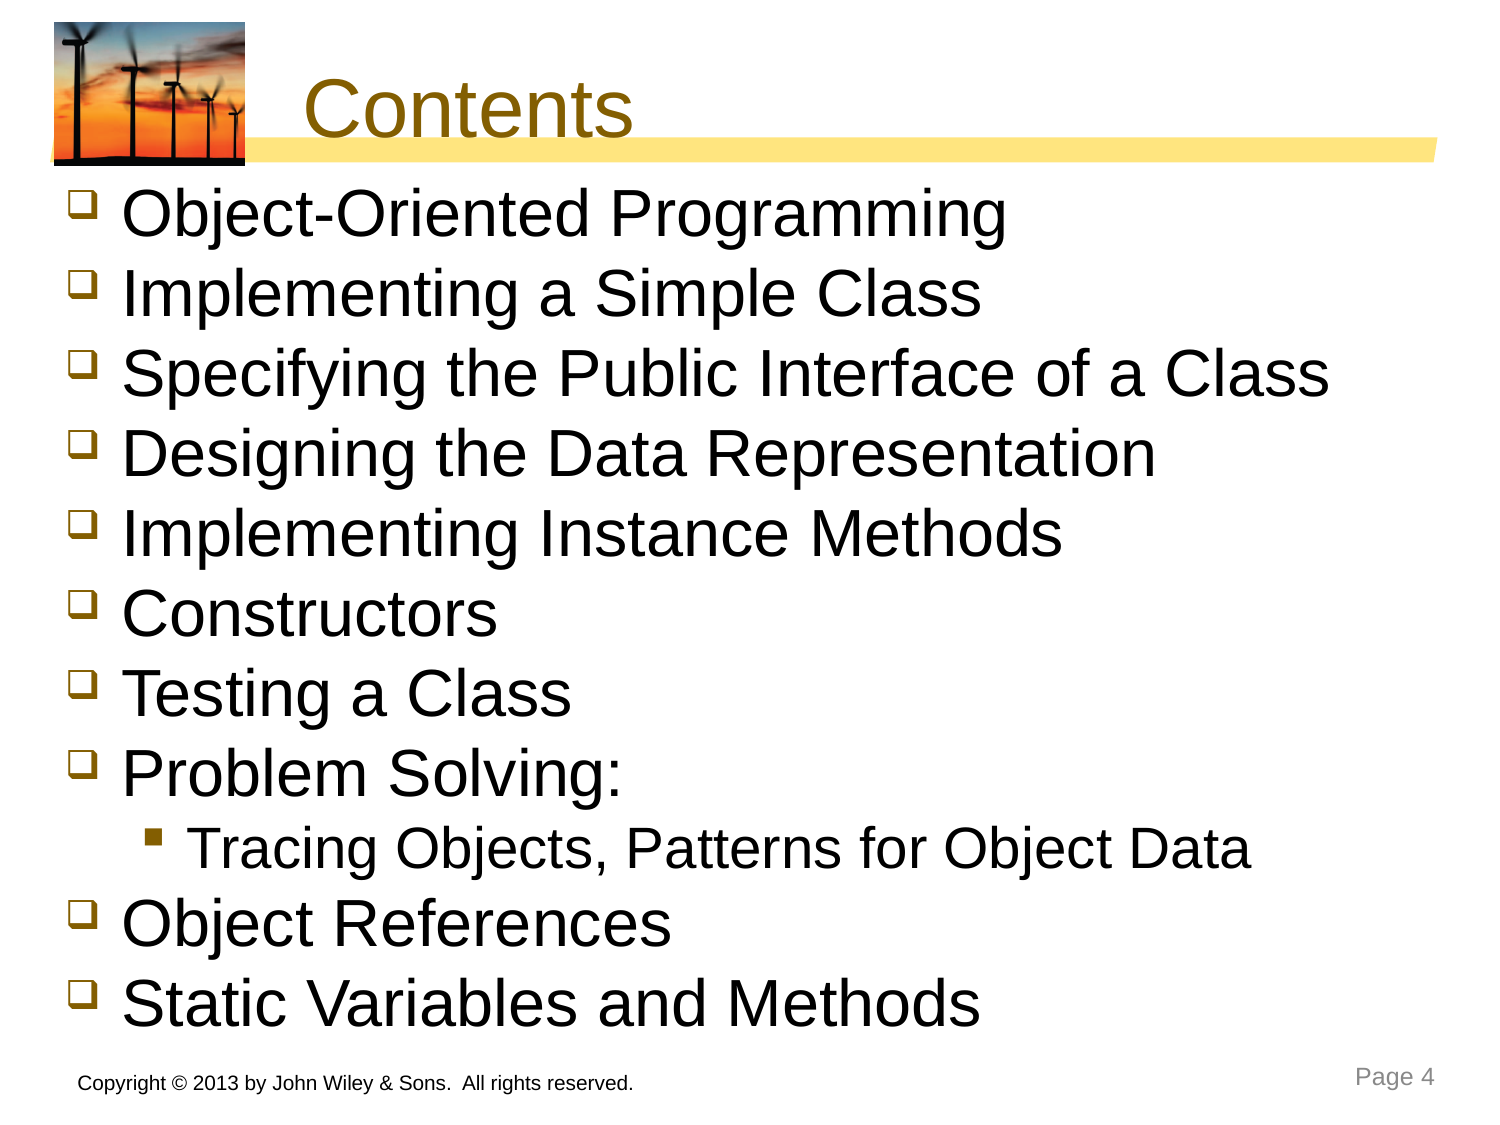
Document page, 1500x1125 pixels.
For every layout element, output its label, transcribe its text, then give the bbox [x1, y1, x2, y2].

picture [54, 22, 245, 162]
slide_number Page 4 [1187, 1050, 1450, 1100]
list Object-Oriented Programming Implementing a Simple Class Specifying the Public Interface of a Class Designing the Data Representation Implementing Instance Methods Constructors Testing a Class Problem Solving: Tracing Objects, Patterns for Object Data Object References Static Variables and Methods [50, 162, 1438, 1000]
title Contents [287, 45, 1450, 163]
footer Copyright © 2013 by John Wiley & Sons. All rights reserved. [62, 1037, 726, 1104]
